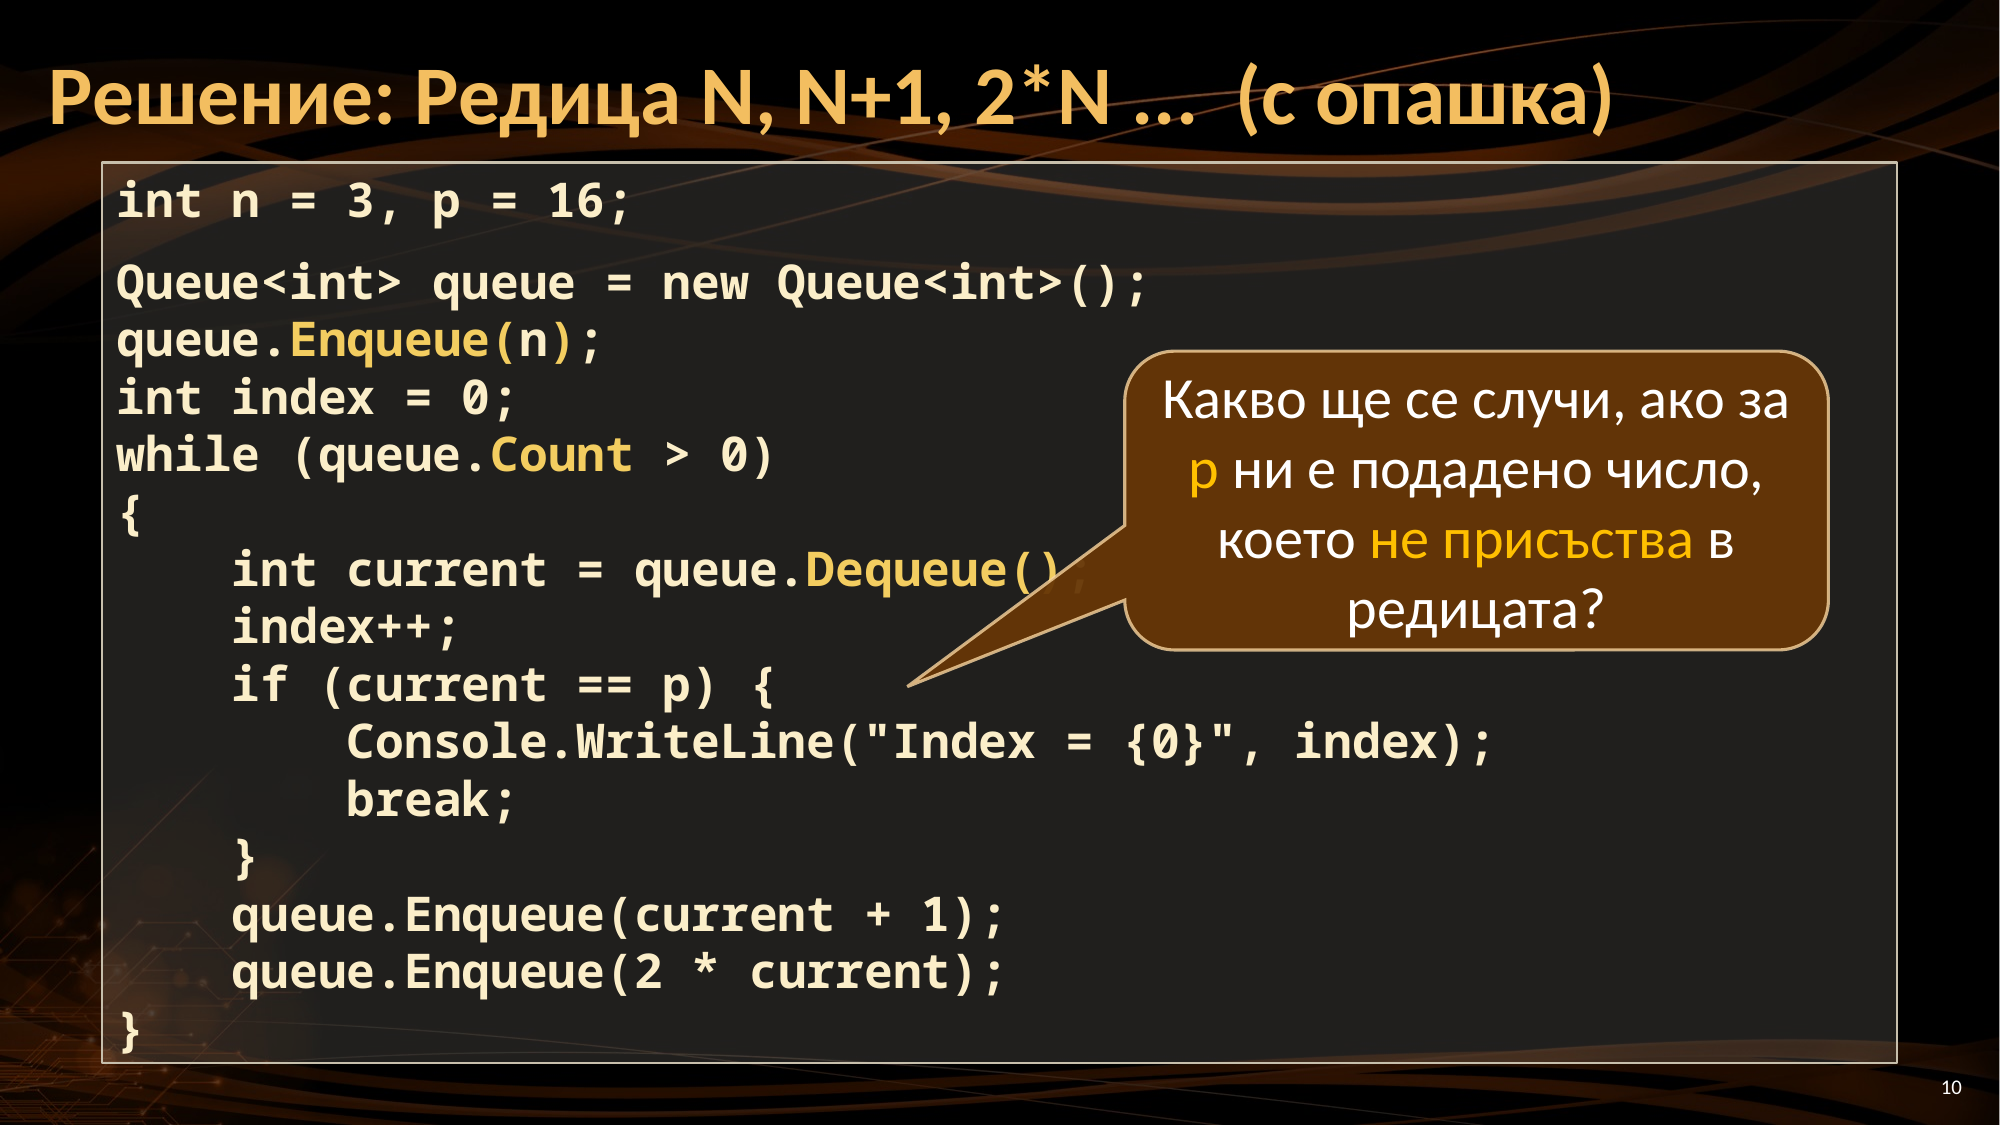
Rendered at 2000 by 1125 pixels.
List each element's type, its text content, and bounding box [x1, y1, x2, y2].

text_box int n = 3, p = 16; Queue<int> queue = new Queue<int>(); queue.Enqueue(n); int index = 0; while (queue.Count > 0) { int current = queue.Dequeue(); index++; if (current == p) { Console.WriteLine("Index = {0}", index); break; } queue.Enqueue(current + 1); queue.Enqueue(2 * current); } [102, 162, 1898, 1064]
text_box Какво ще се случи, ако за p ни е подадено число, което не присъства в редицата? [906, 350, 1830, 688]
title Решение: Редица N, N+1, 2*N ... (с опашка) [30, 6, 1968, 189]
picture [0, 0, 2000, 1125]
slide_number 10 [1897, 1070, 1968, 1103]
